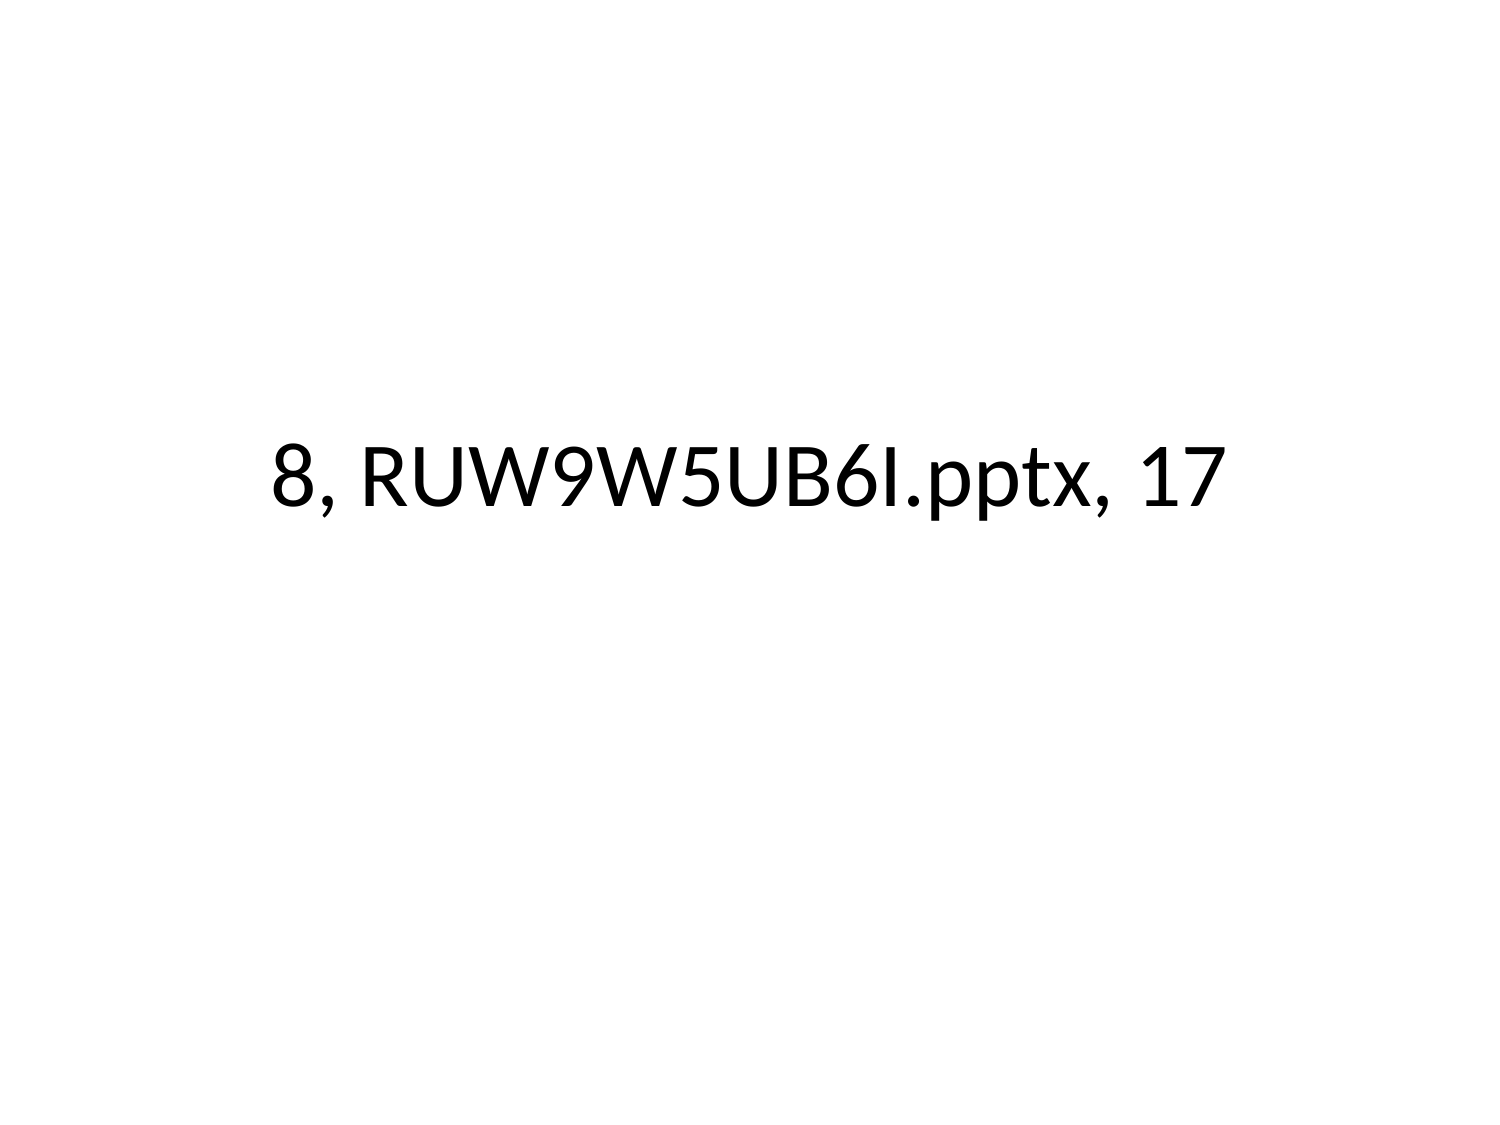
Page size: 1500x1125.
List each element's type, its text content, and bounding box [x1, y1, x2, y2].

title 8, RUW9W5UB6I.pptx, 17 [112, 349, 1388, 591]
